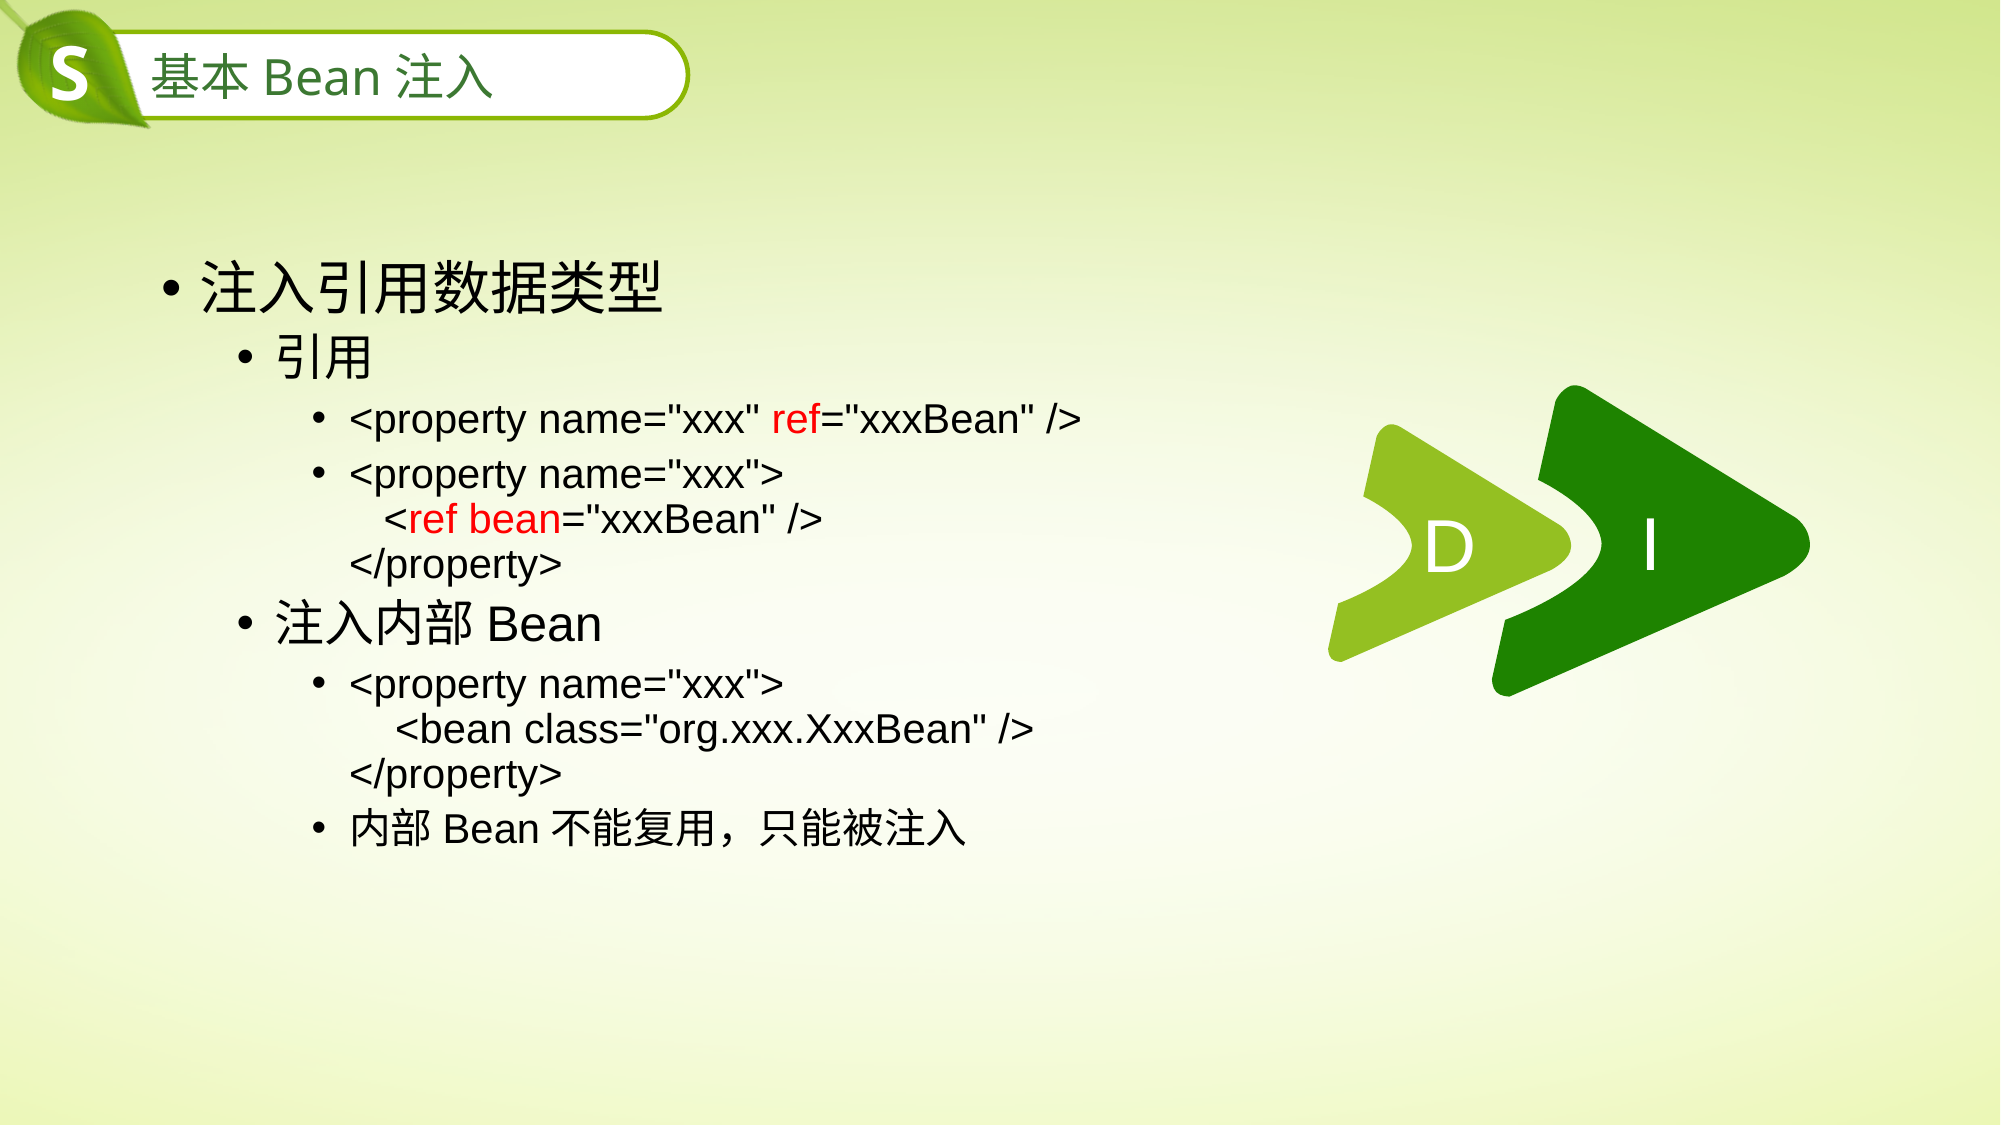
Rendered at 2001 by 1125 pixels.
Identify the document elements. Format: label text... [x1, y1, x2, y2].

list 注入引用数据类型 引用 <property name="xxx" ref="xxxBean" /> <property name="xxx"> <ref bean="xxxBean" /> </property> 注入内部Bean <property name="xxx"> <bean class="org.xxx.XxxBean" /> </property> 内部Bean不能复用，只能被注入 [146, 251, 1872, 966]
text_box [0, 9, 689, 125]
text_box I [1491, 385, 1810, 697]
text_box D [1328, 424, 1572, 662]
picture [0, 0, 2001, 1125]
